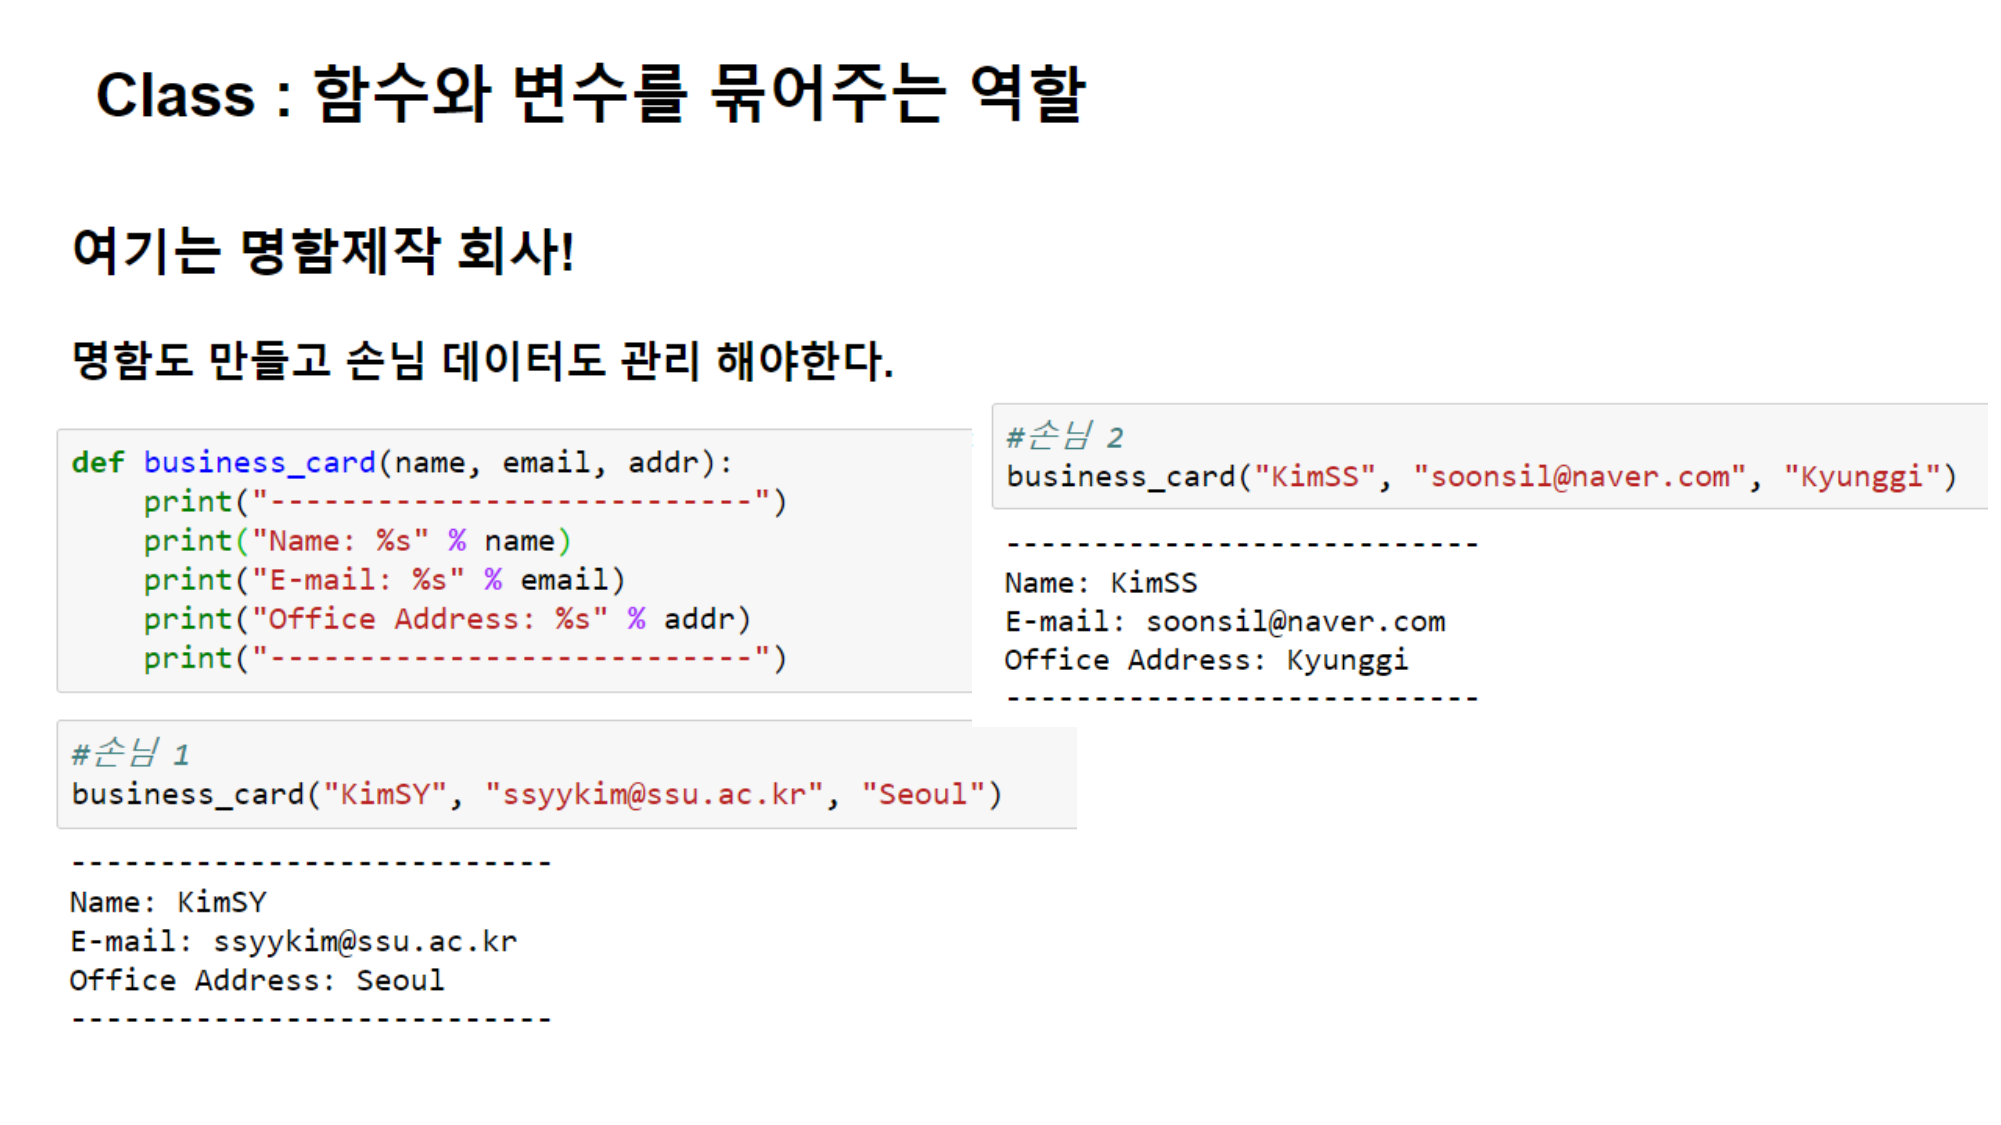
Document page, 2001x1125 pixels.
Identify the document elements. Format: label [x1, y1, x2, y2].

picture [70, 30, 1146, 156]
picture [38, 191, 1988, 1061]
